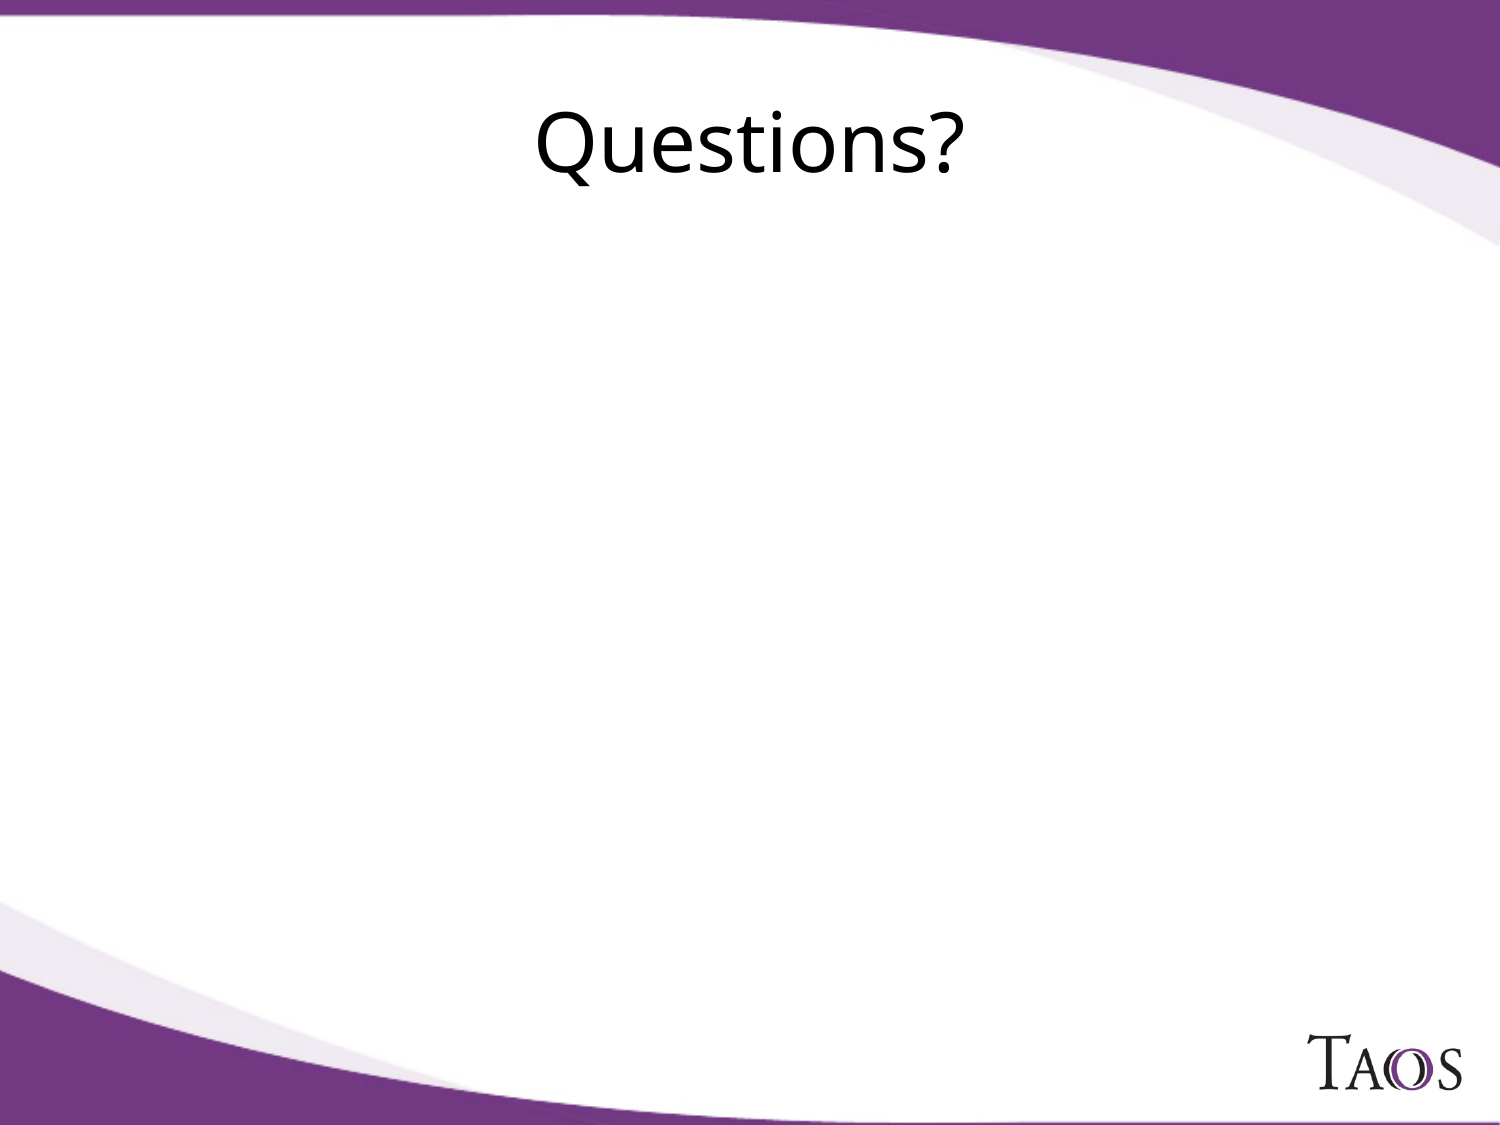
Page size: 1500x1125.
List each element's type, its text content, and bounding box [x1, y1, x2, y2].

title Questions? [75, 45, 1425, 233]
picture [0, 0, 1500, 1125]
